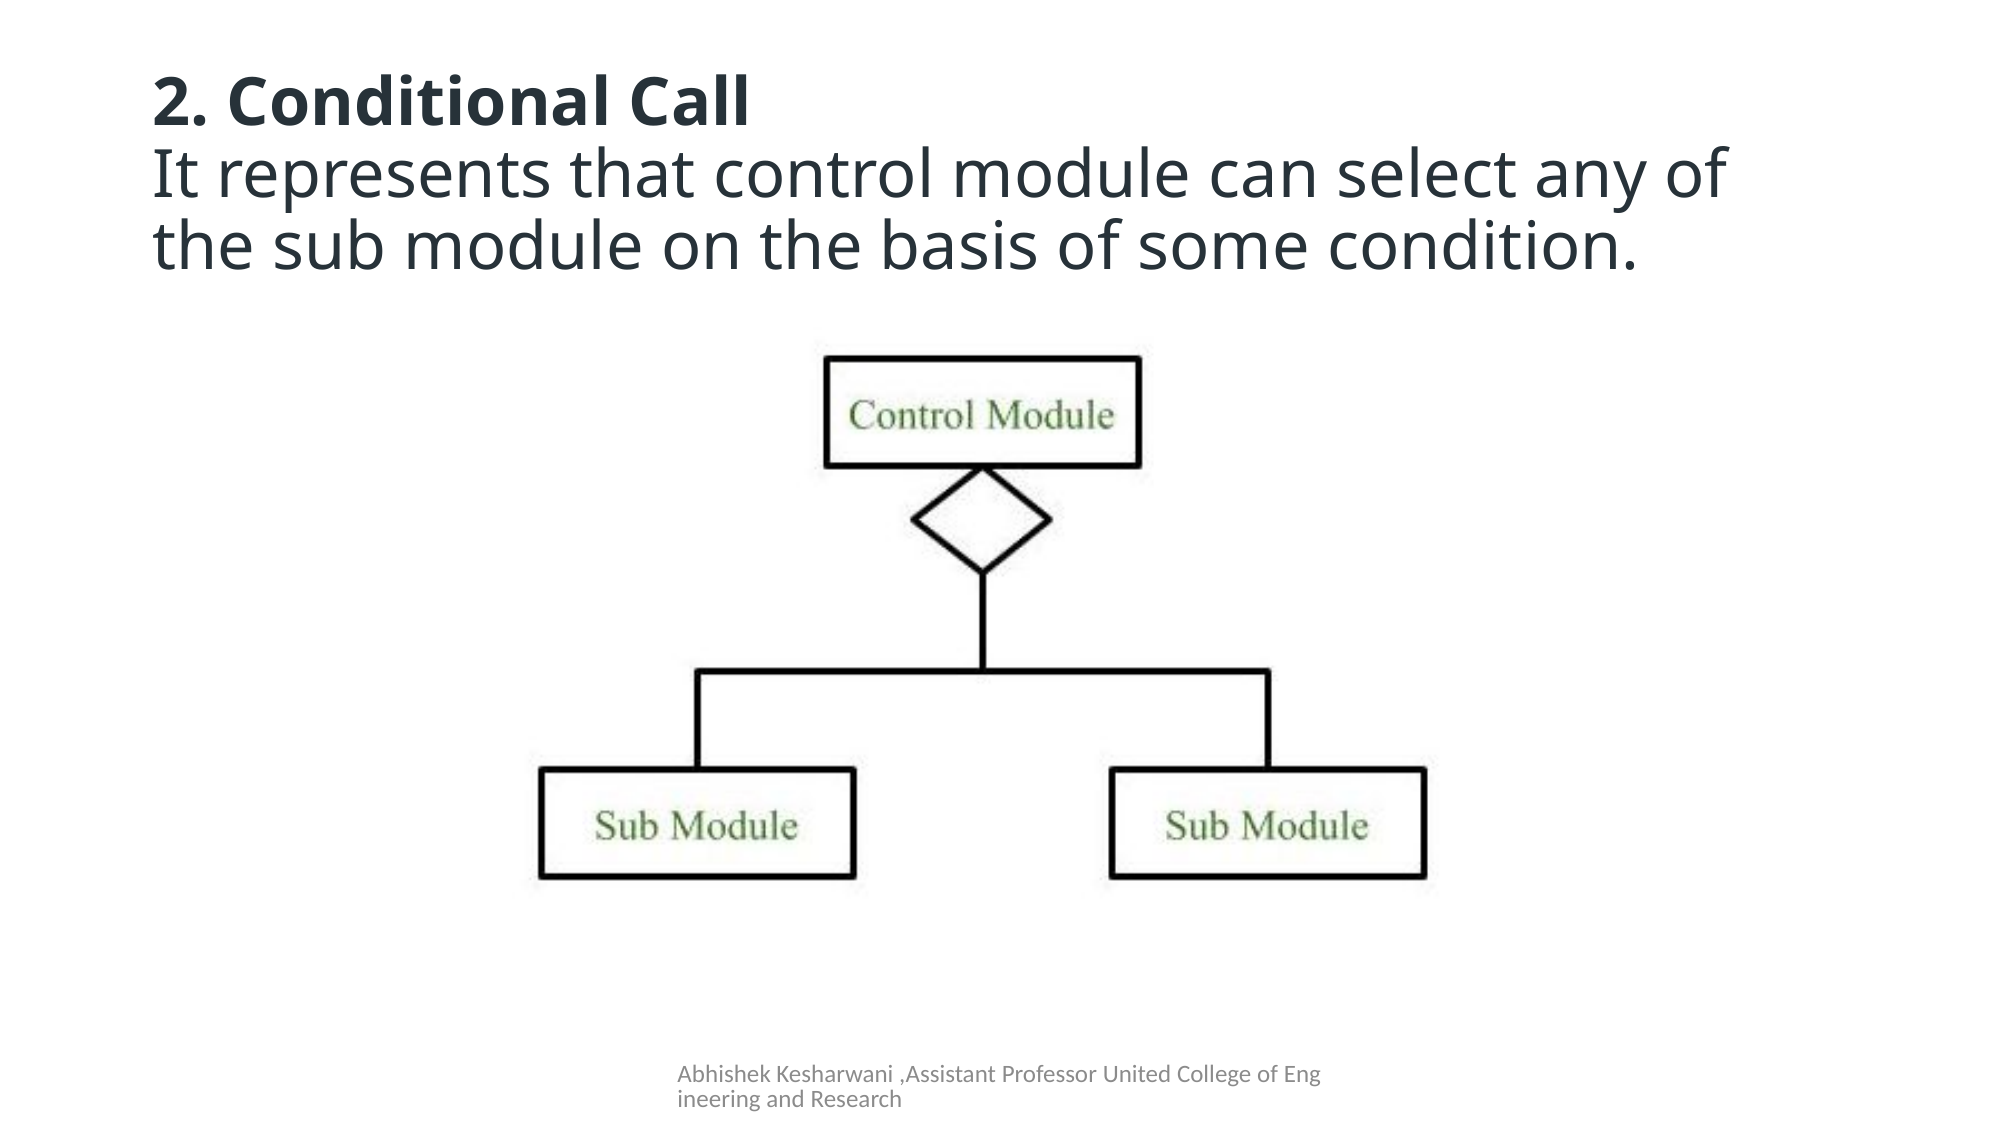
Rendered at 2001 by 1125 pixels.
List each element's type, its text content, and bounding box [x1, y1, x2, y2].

list 2. Conditional Call It represents that control module can select any of the sub module on the basis of some condition. [137, 59, 1863, 1090]
picture [512, 327, 1457, 923]
footer Abhishek Kesharwani ,Assistant Professor United College of Engineering and Research [662, 1042, 1338, 1103]
